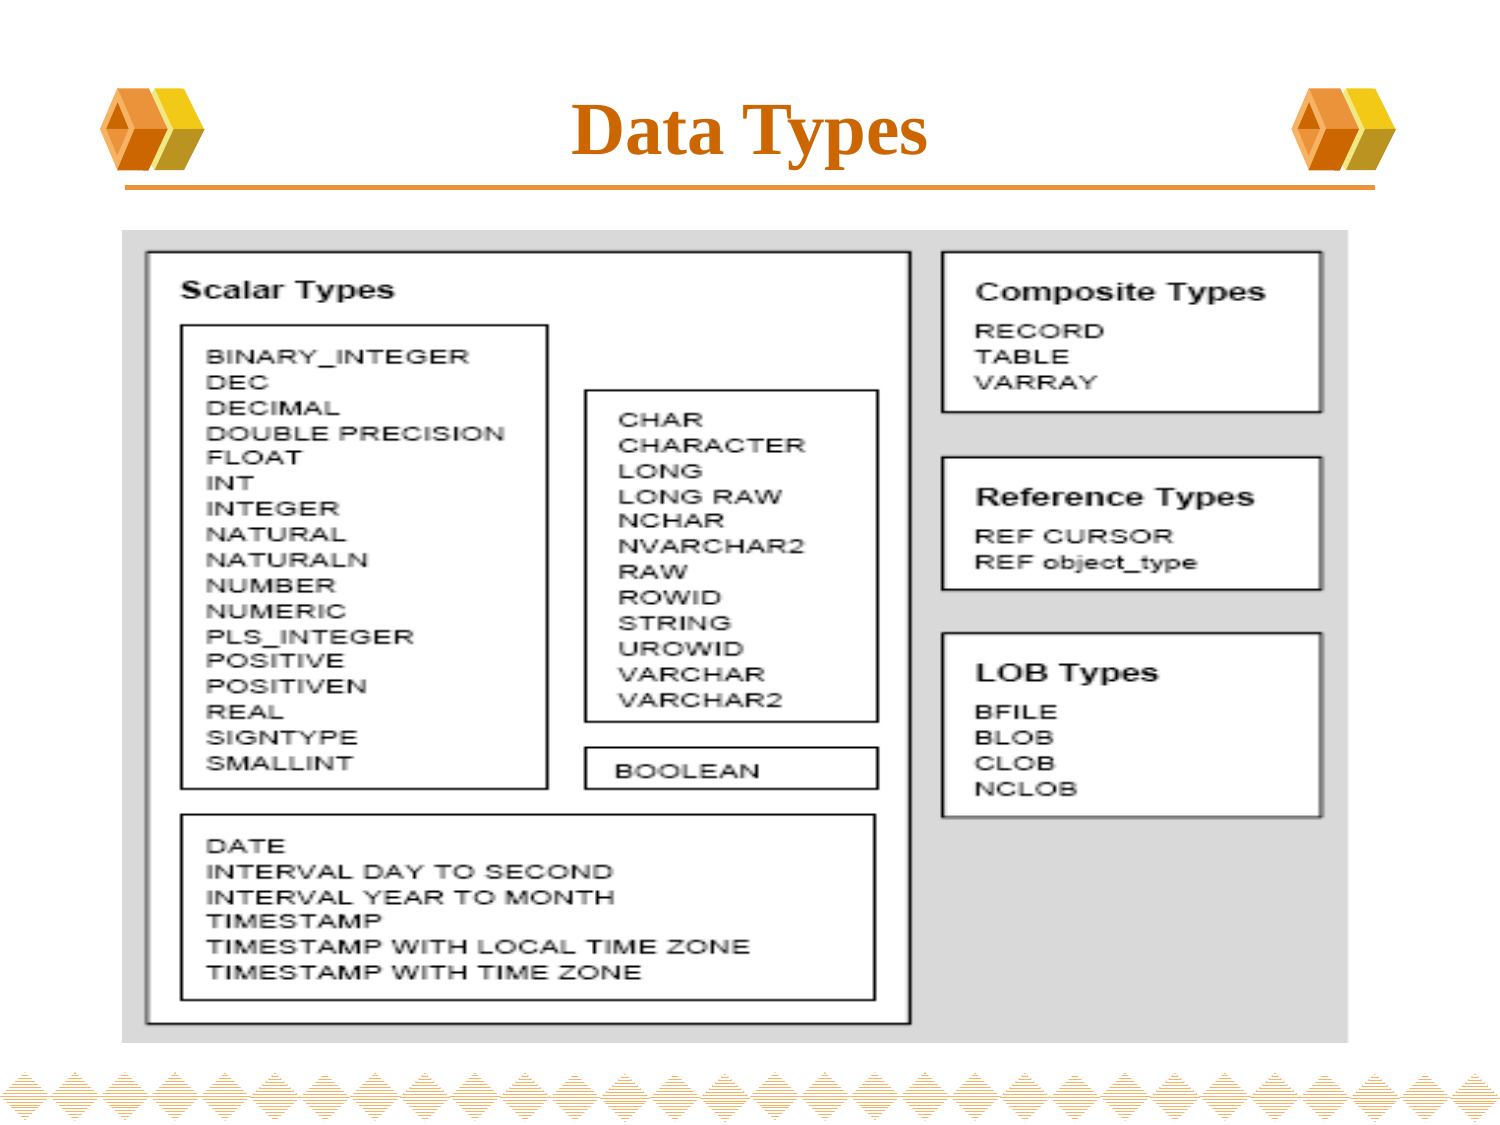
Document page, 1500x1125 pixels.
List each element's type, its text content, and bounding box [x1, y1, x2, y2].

picture [121, 230, 1352, 1044]
title Data Types [75, 67, 1425, 182]
